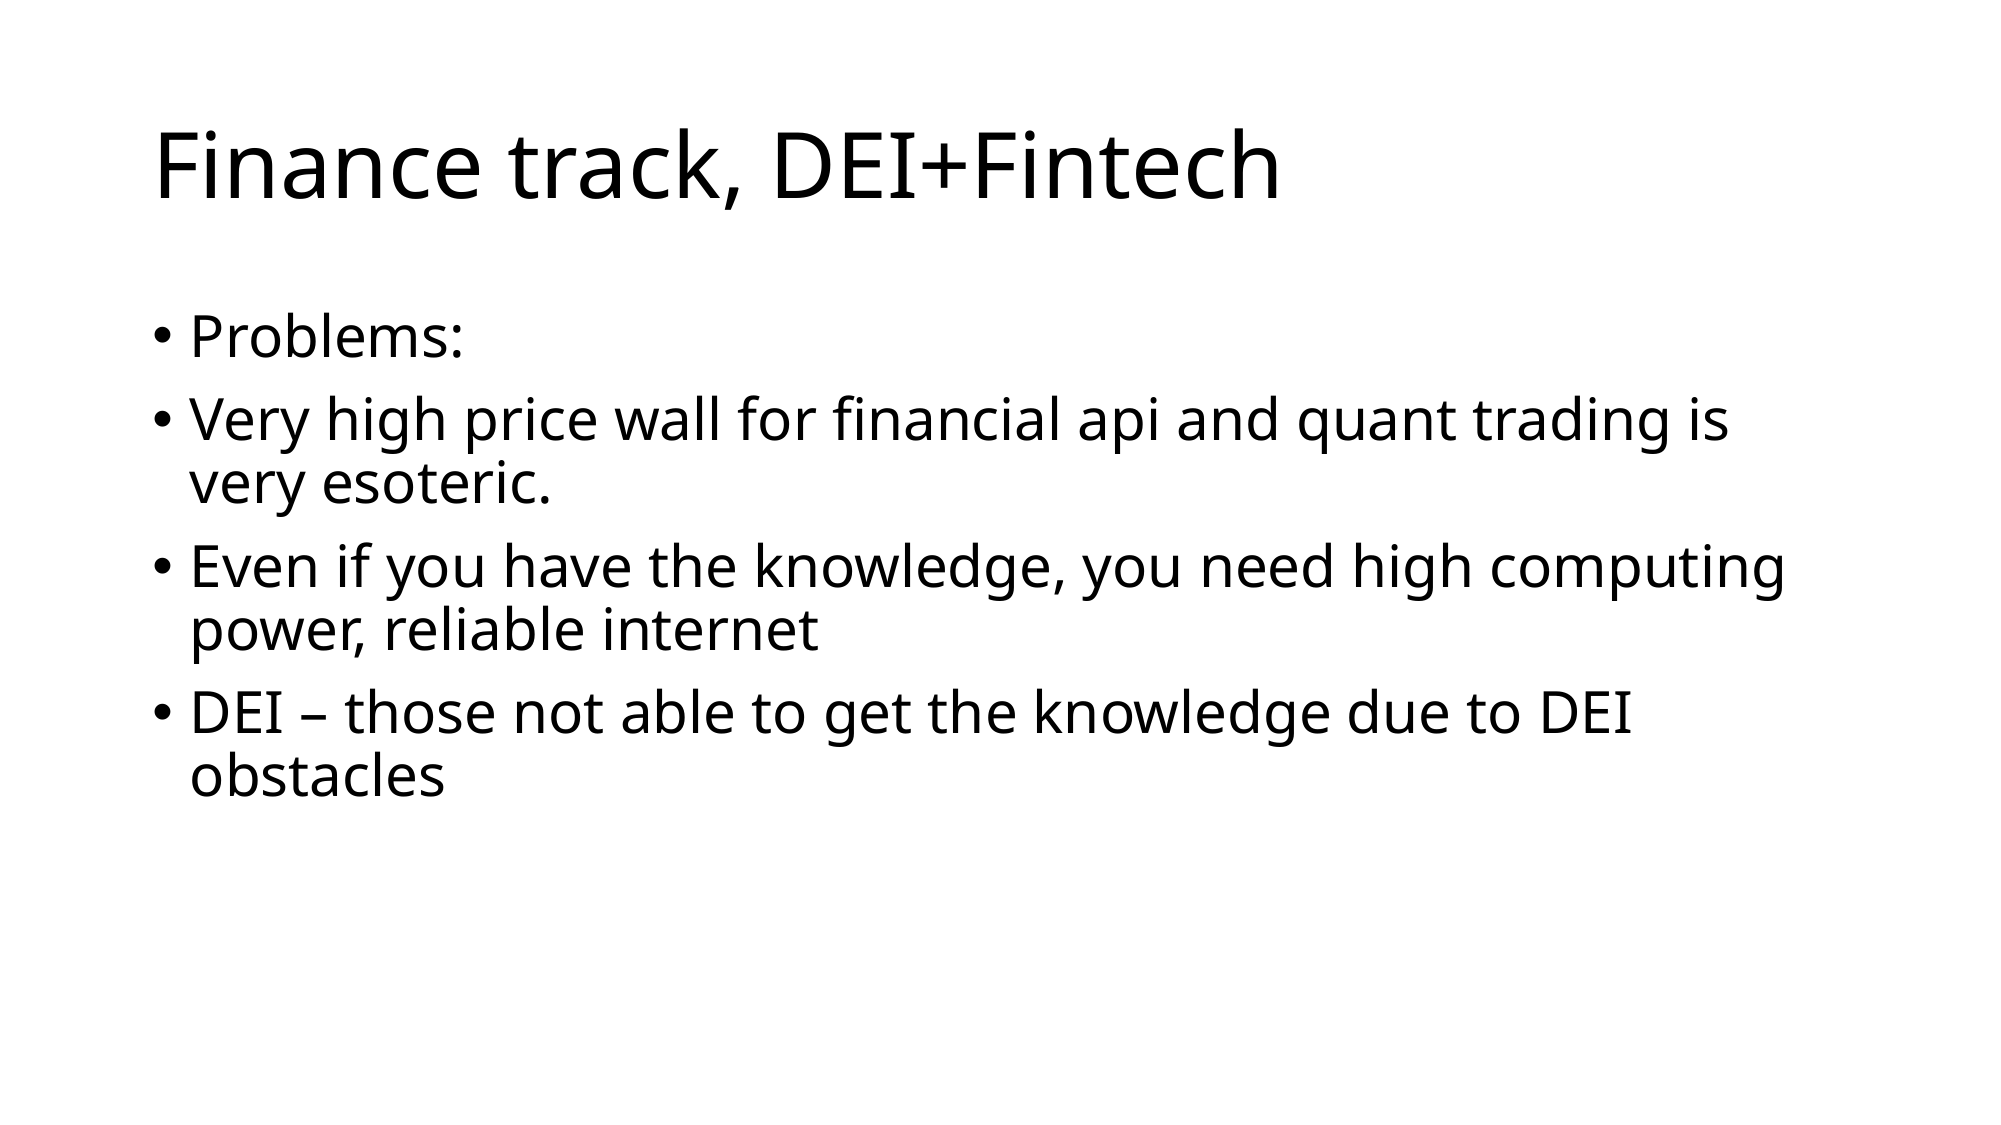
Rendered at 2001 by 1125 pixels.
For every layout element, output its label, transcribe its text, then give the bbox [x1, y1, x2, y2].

list Problems: Very high price wall for financial api and quant trading is very esoteric. Even if you have the knowledge, you need high computing power, reliable internet DEI – those not able to get the knowledge due to DEI obstacles [137, 299, 1863, 1014]
title Finance track, DEI+Fintech [137, 59, 1863, 278]
